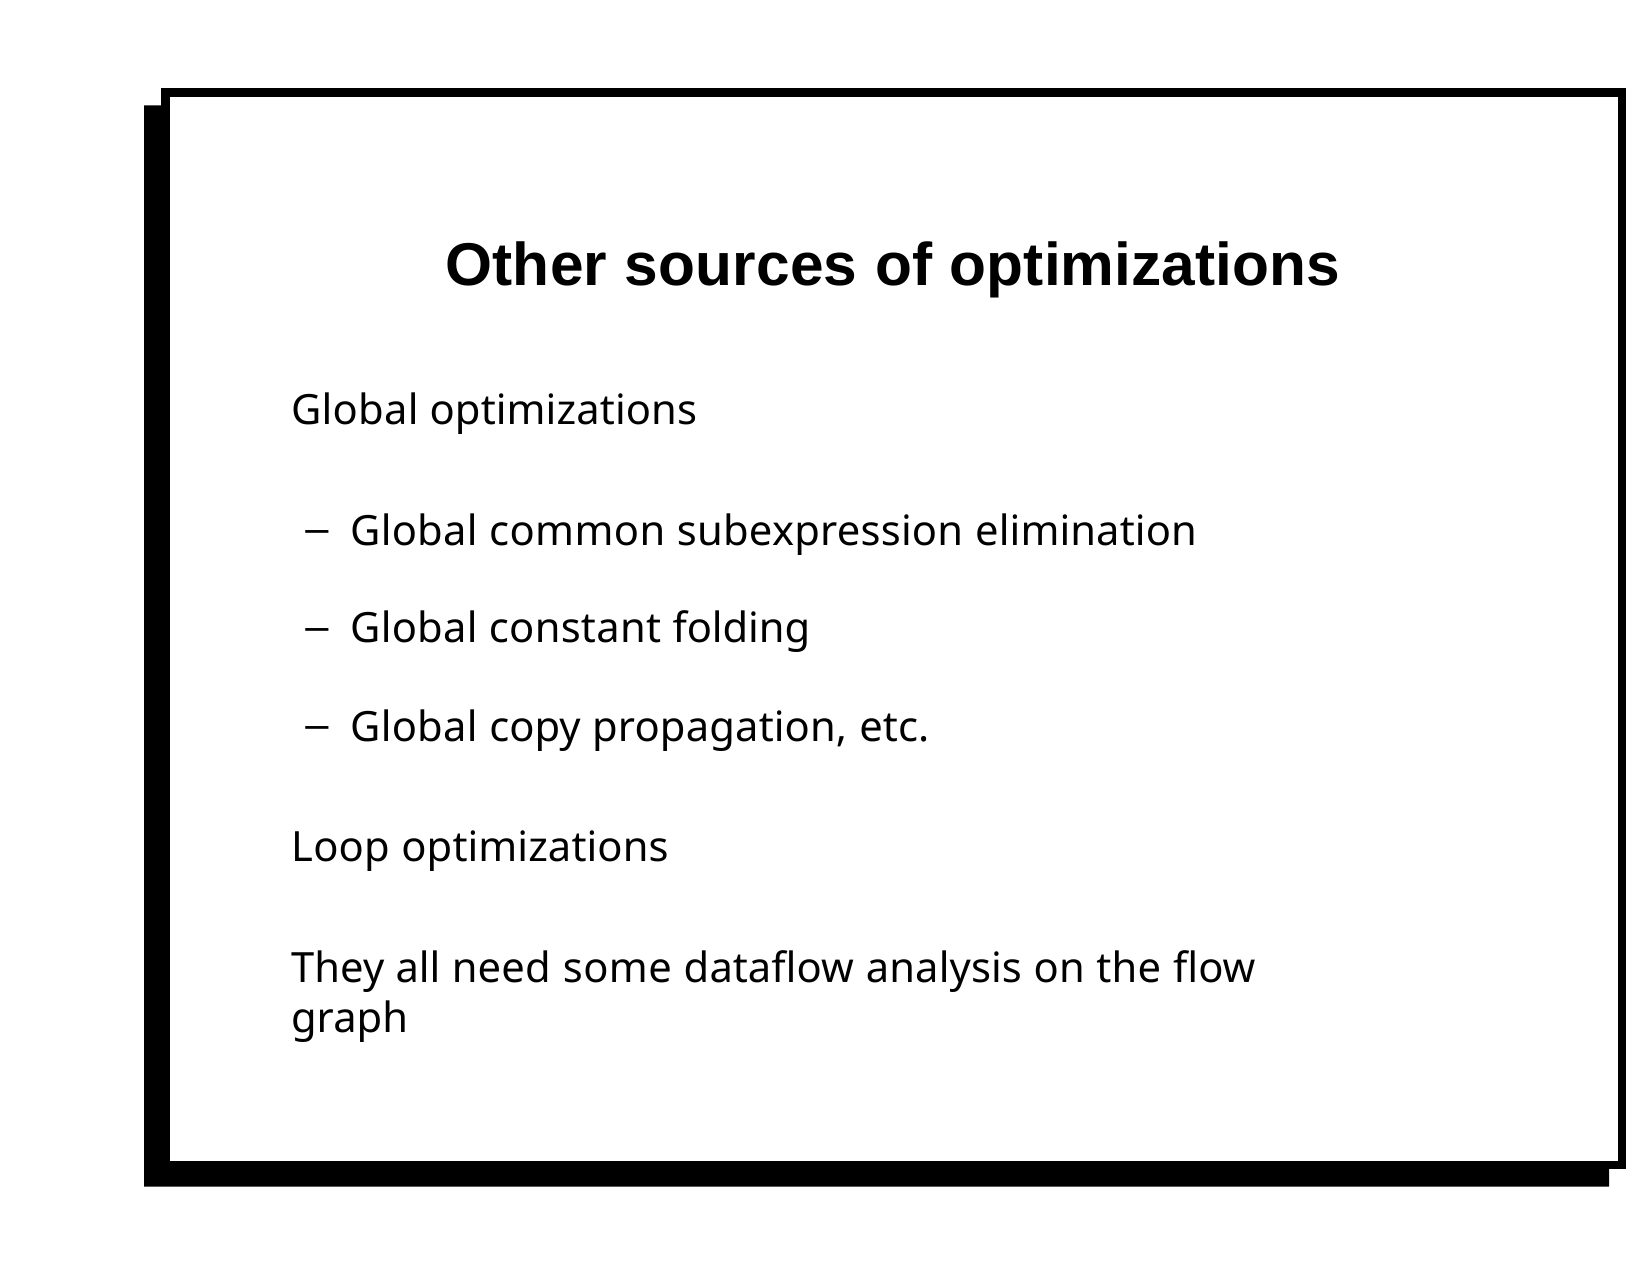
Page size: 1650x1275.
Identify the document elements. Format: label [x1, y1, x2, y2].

text_box [143, 88, 1619, 1187]
